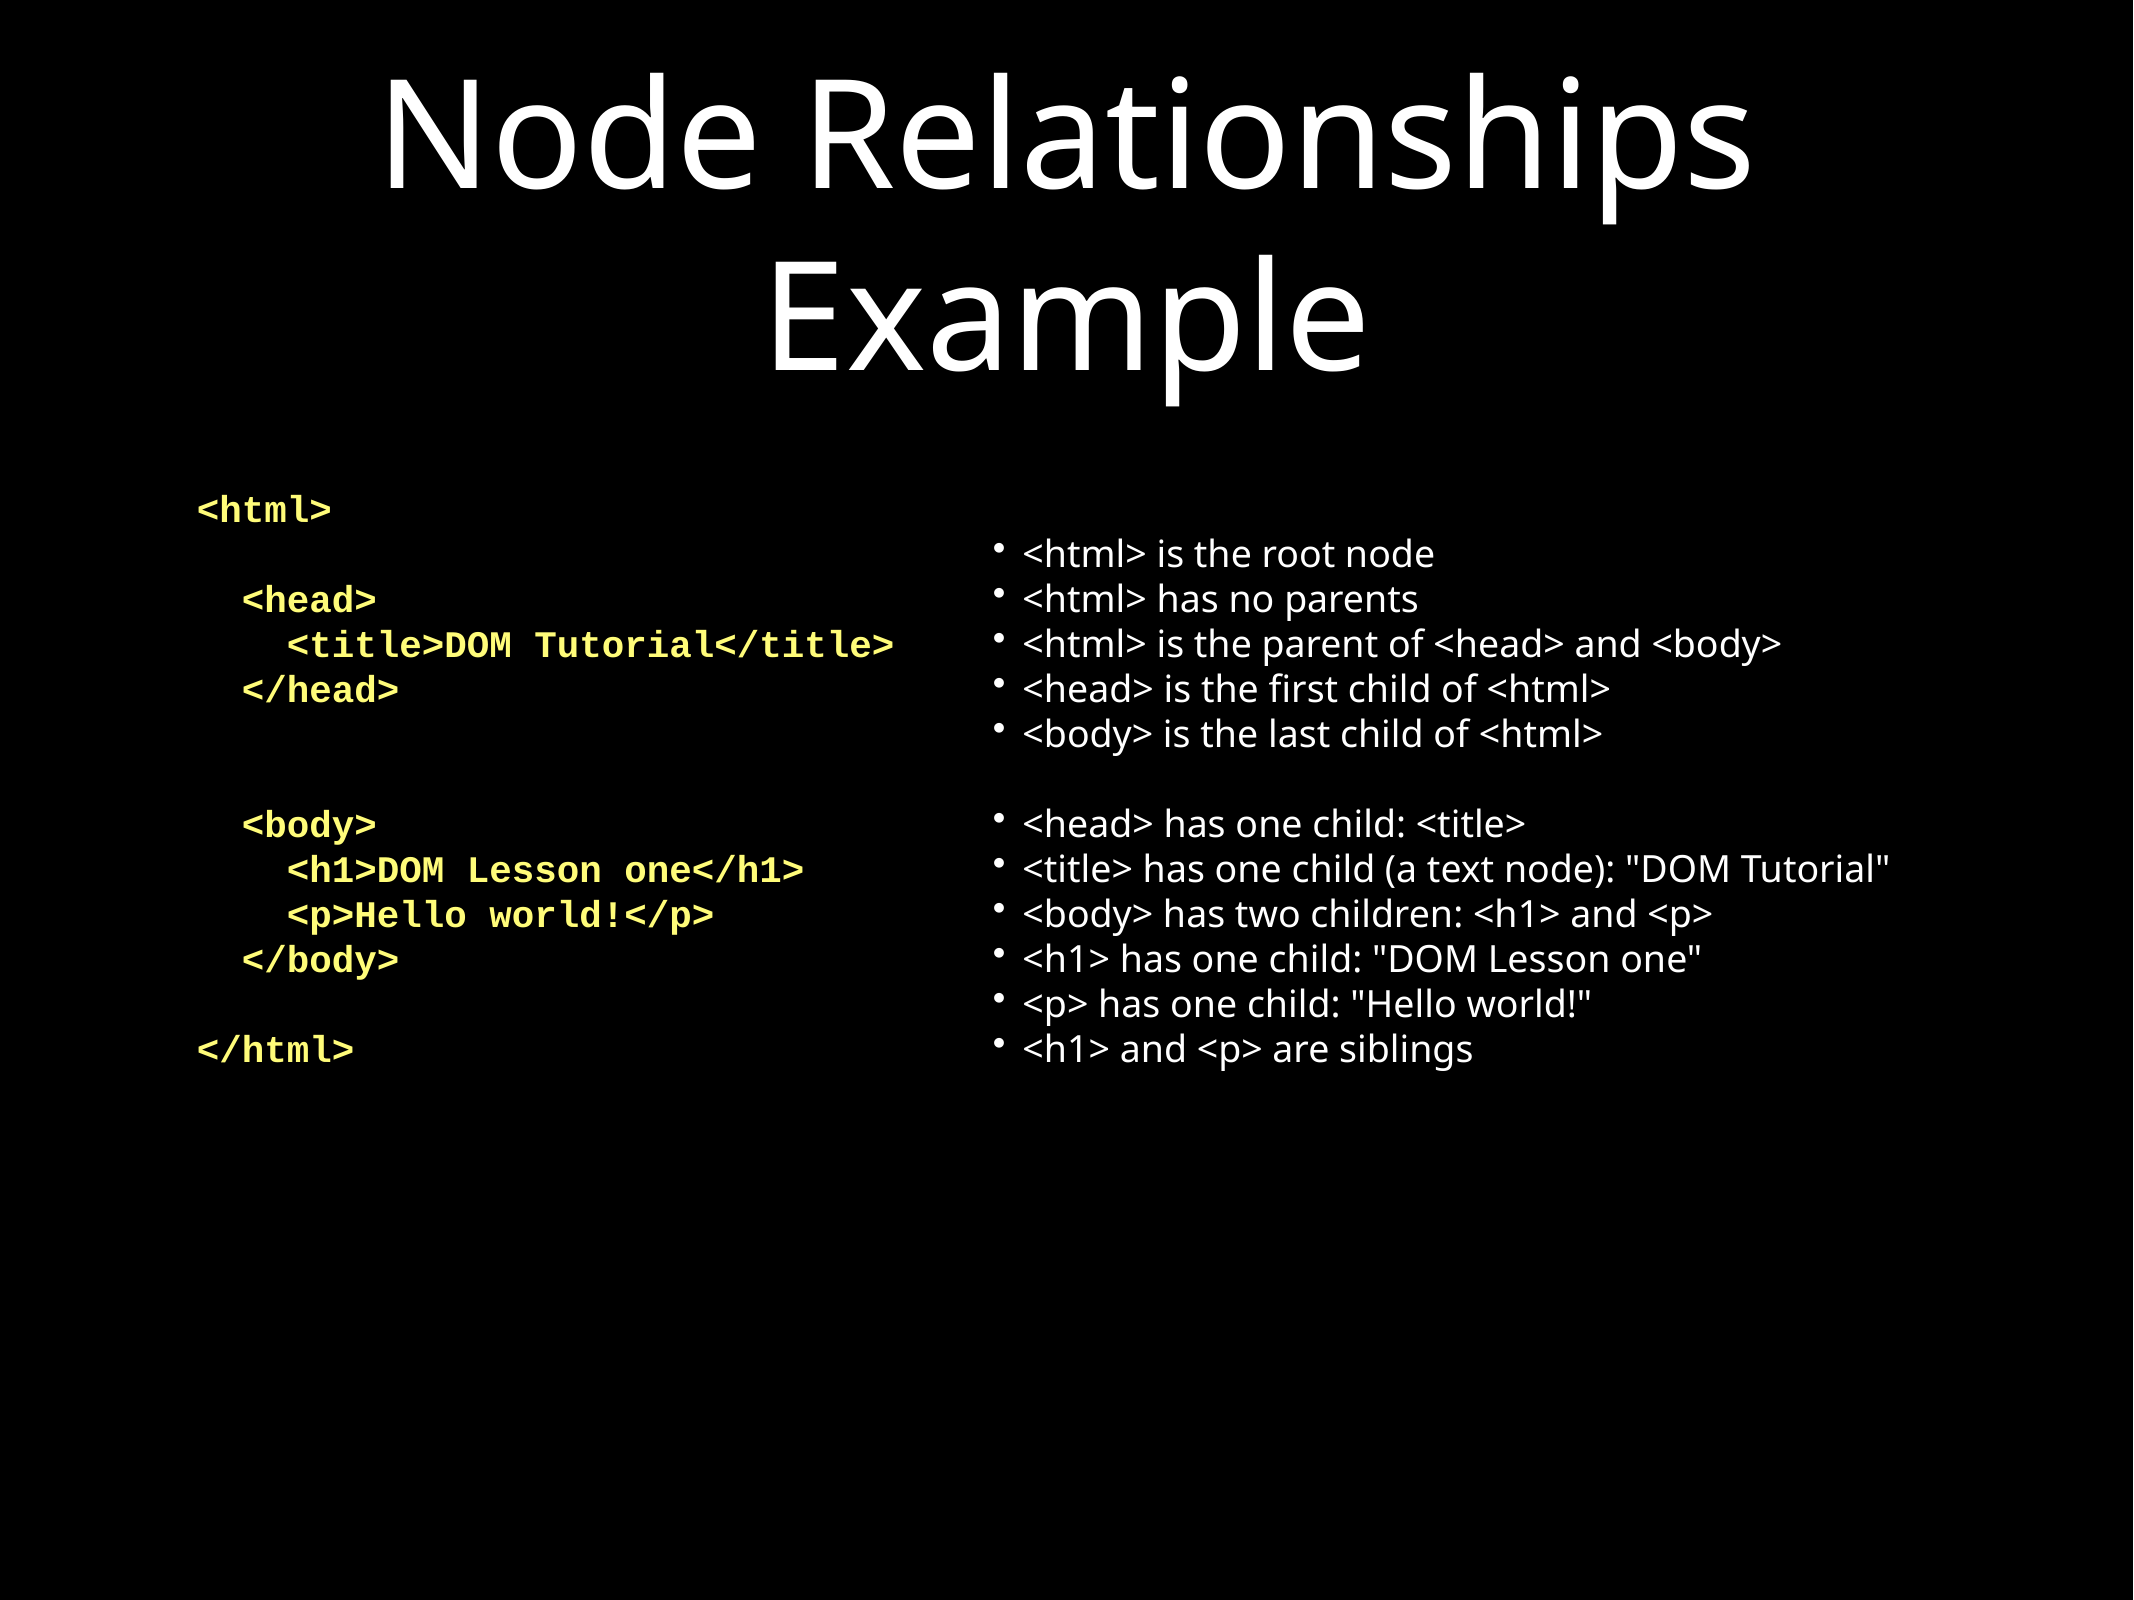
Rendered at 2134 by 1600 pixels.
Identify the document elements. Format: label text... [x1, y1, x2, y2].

title Node Relationships Example [155, 34, 1978, 403]
text_box <html> <head> <title>DOM Tutorial</title> </head> <body> <h1>DOM Lesson one</h1> <p>Hello world!</p> </body> </html> [196, 484, 895, 1070]
text_box <html> is the root node <html> has no parents <html> is the parent of <head> and <body> <head> is the first child of <html> <body> is the last child of <html> <head> has one child: <title> <title> has one child (a text node): "DOM Tutorial" <body> has two children: <h1> and <p> <h1> has one child: "DOM Lesson one" <p> has one child: "Hello world!" <h1> and <p> are siblings [992, 529, 1970, 1071]
